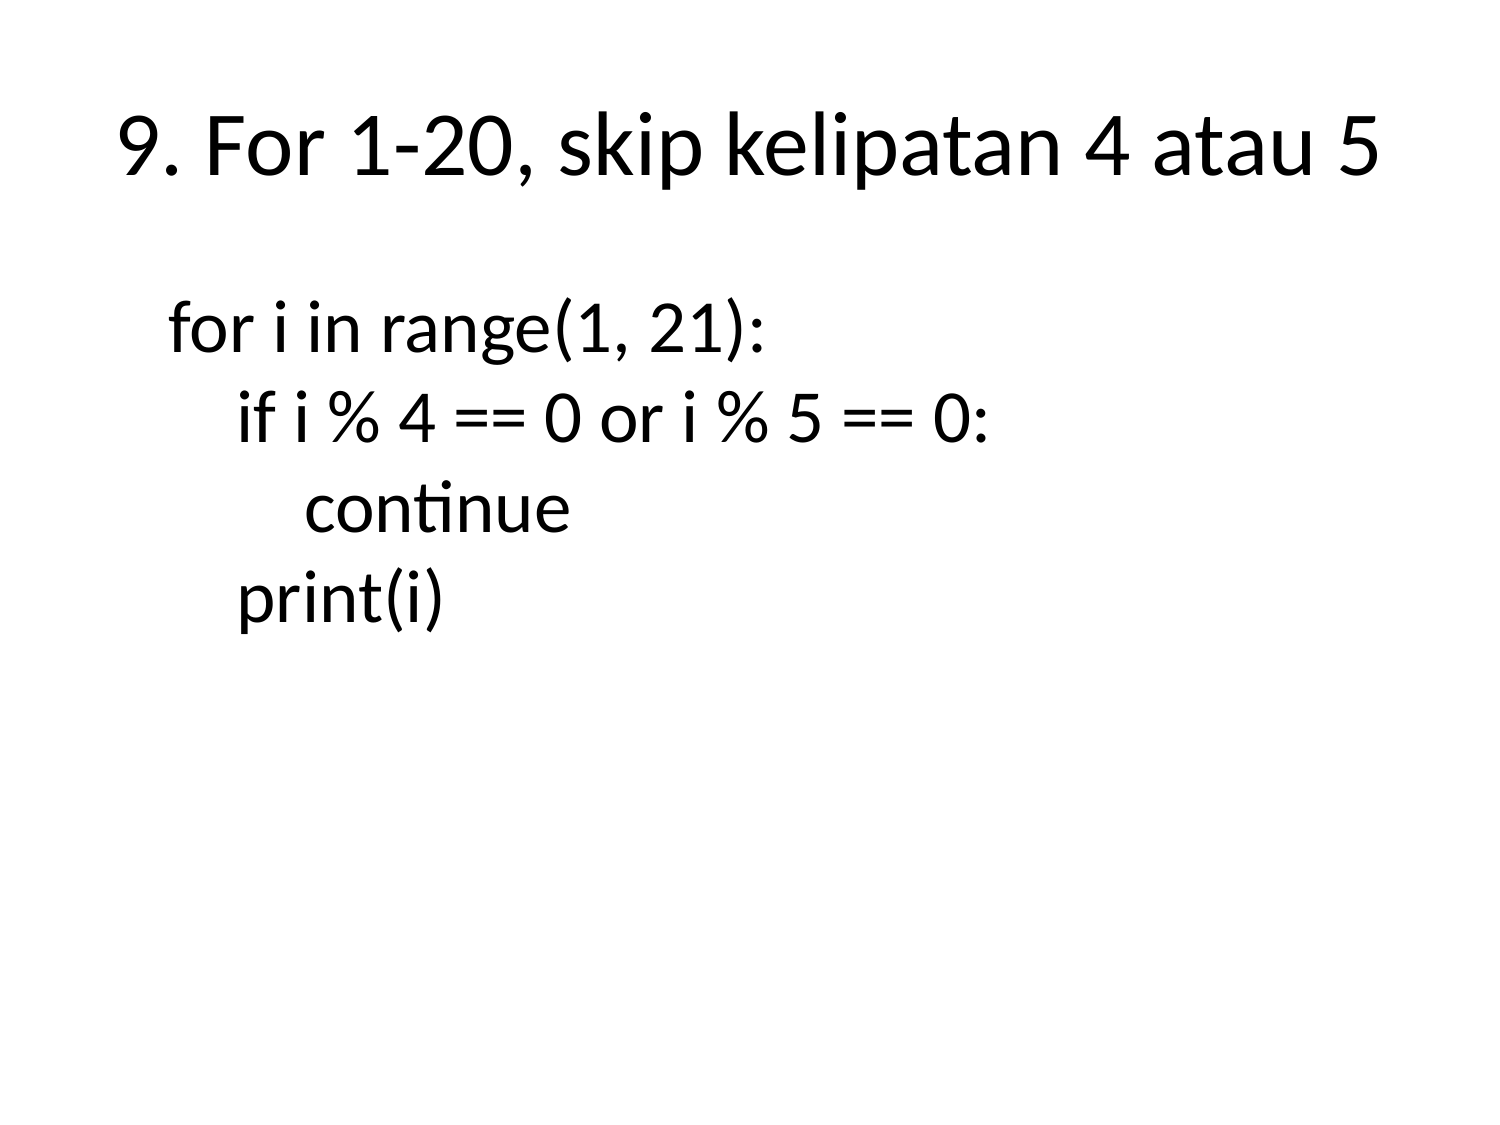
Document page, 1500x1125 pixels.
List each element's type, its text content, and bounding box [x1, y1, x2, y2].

title 9. For 1-20, skip kelipatan 4 atau 5 [75, 45, 1425, 233]
text_box for i in range(1, 21): if i % 4 == 0 or i % 5 == 0: continue print(i) [153, 224, 1007, 645]
